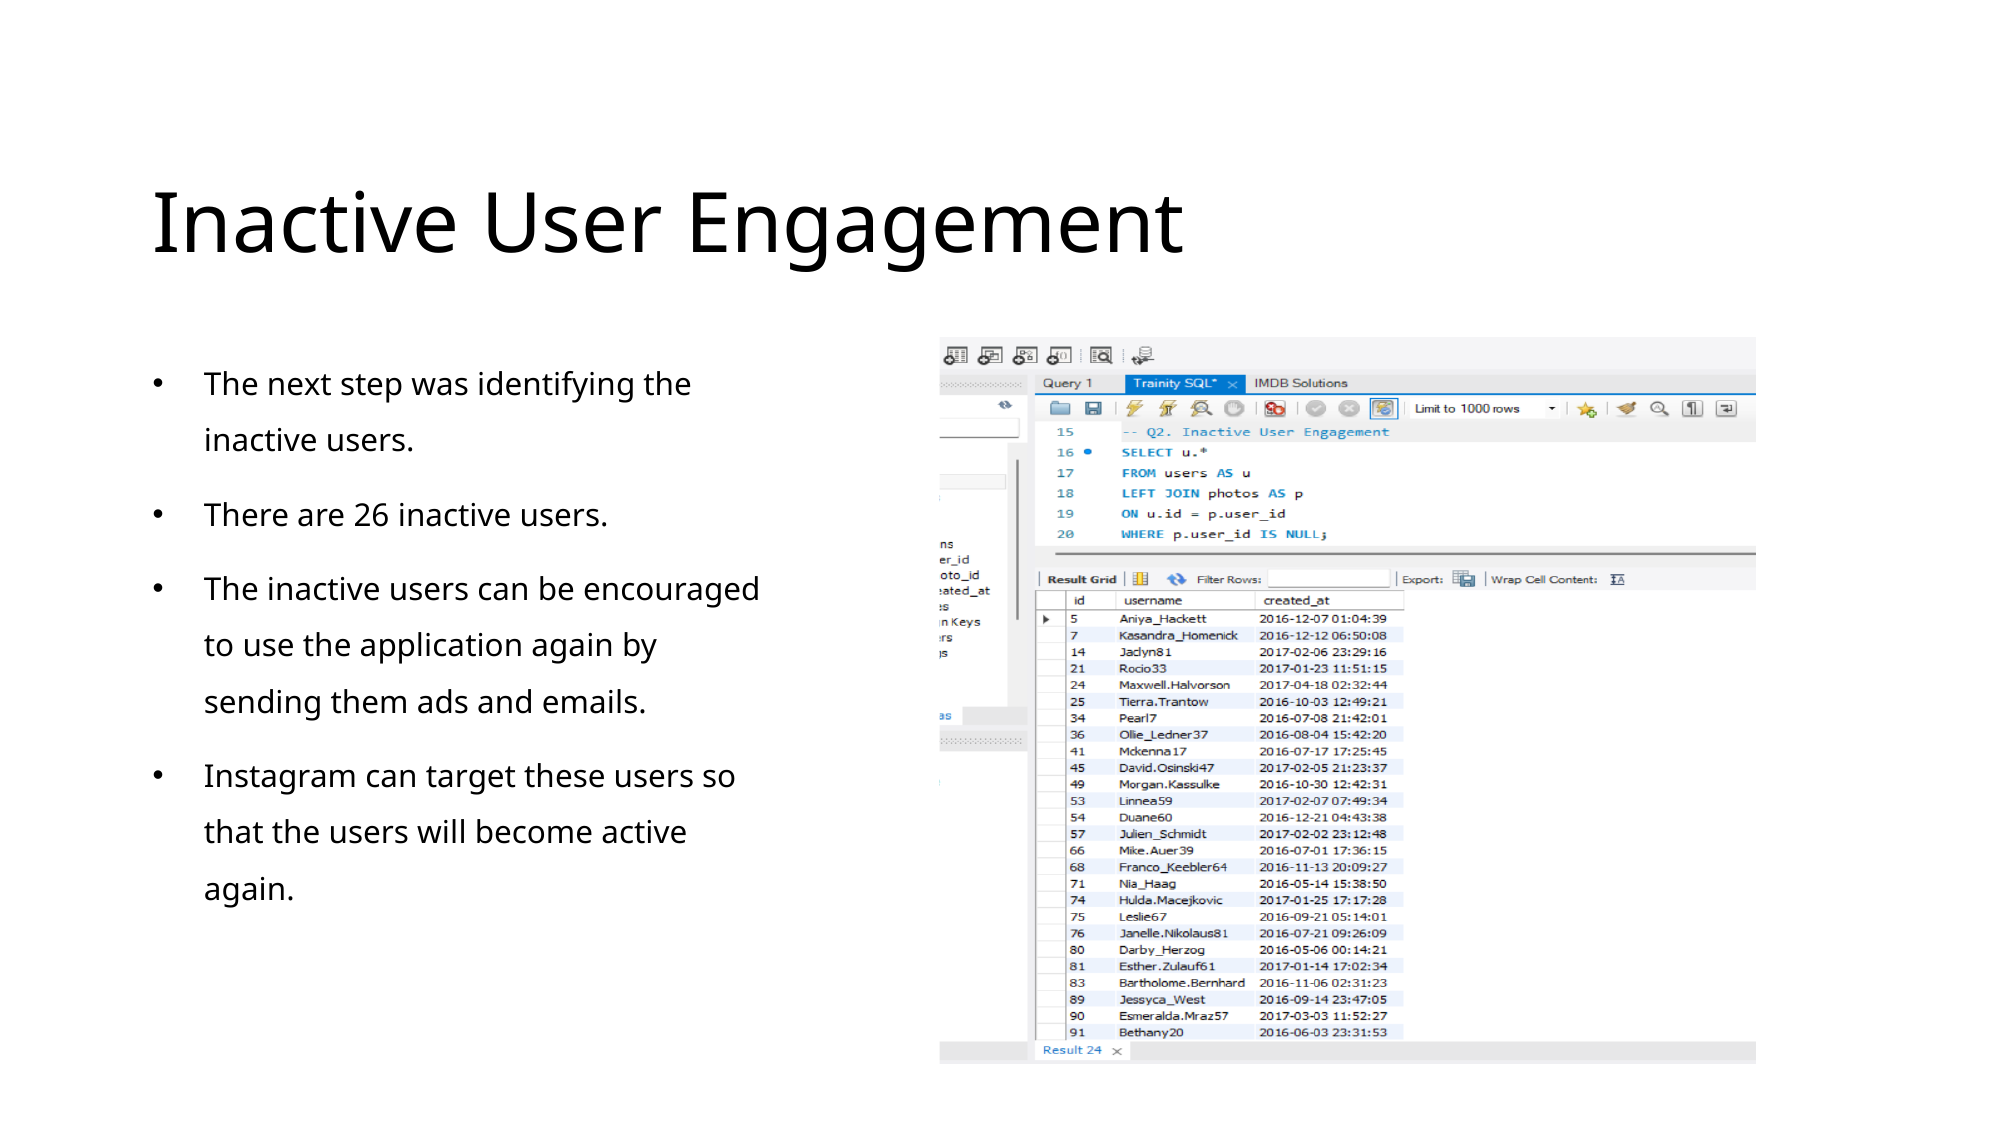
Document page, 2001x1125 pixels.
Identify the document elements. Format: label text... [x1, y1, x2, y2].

list The next step was identifying the inactive users. There are 26 inactive users. The inactive users can be encouraged to use the application again by sending them ads and emails. Instagram can target these users so that the users will become active again. [137, 337, 783, 963]
title Inactive User Engagement [137, 75, 1446, 278]
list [939, 337, 1756, 1064]
